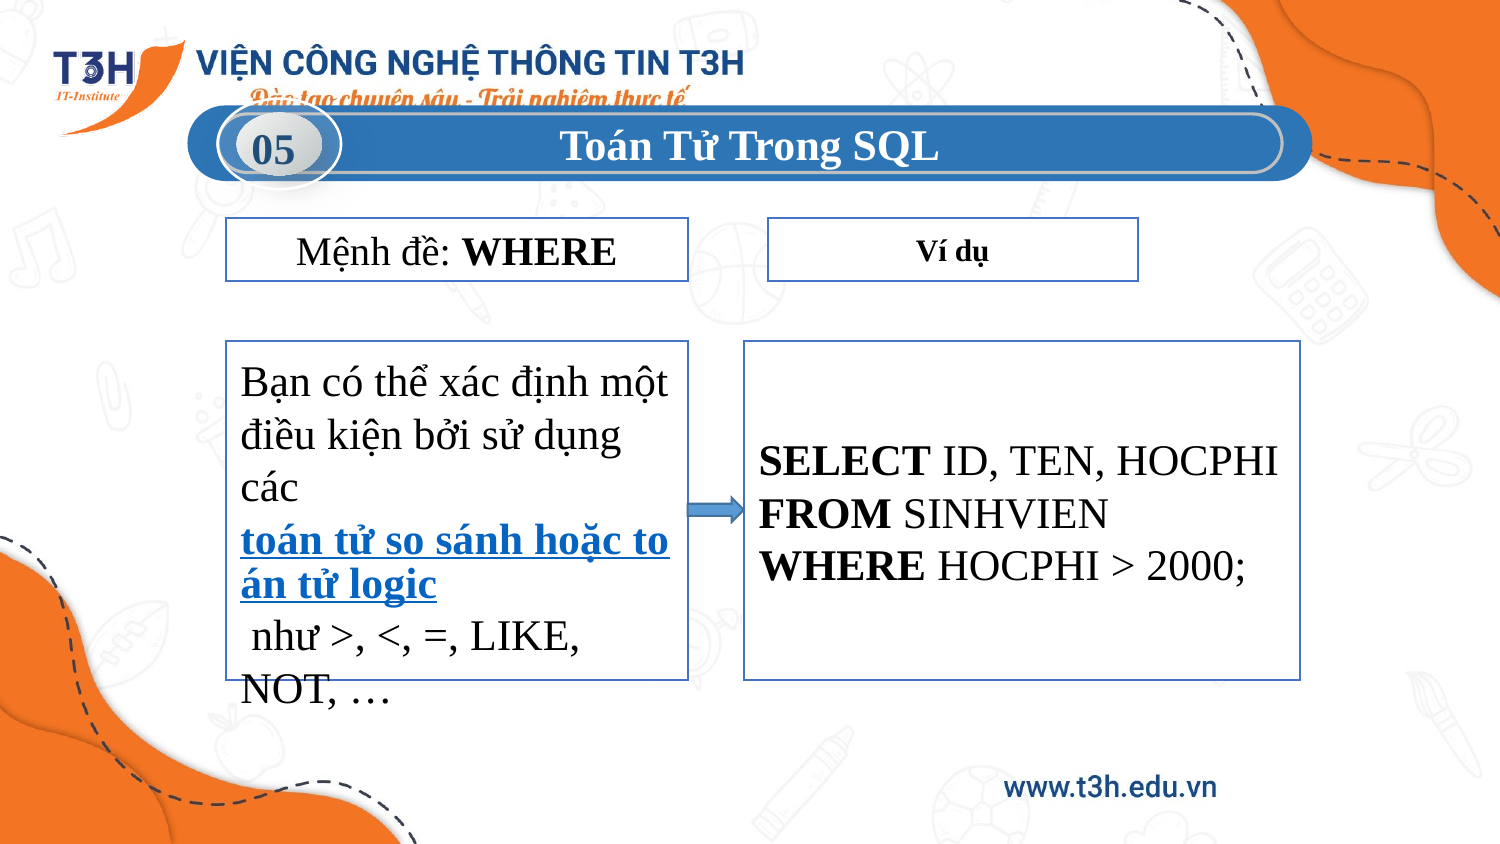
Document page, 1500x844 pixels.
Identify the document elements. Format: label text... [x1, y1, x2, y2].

text_box Mệnh đề: WHERE [225, 217, 689, 282]
picture [0, 0, 1500, 844]
text_box [686, 495, 746, 525]
text_box SELECT ID, TEN, HOCPHI FROM SINHVIEN WHERE HOCPHI > 2000; [743, 340, 1301, 681]
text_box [217, 98, 342, 217]
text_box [342, 105, 1313, 181]
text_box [187, 105, 217, 181]
text_box Ví dụ [767, 217, 1139, 282]
text_box Bạn có thể xác định một điều kiện bởi sử dụng các toán tử so sánh hoặc toán tử logic như >, <, =, LIKE, NOT, … [225, 340, 689, 681]
